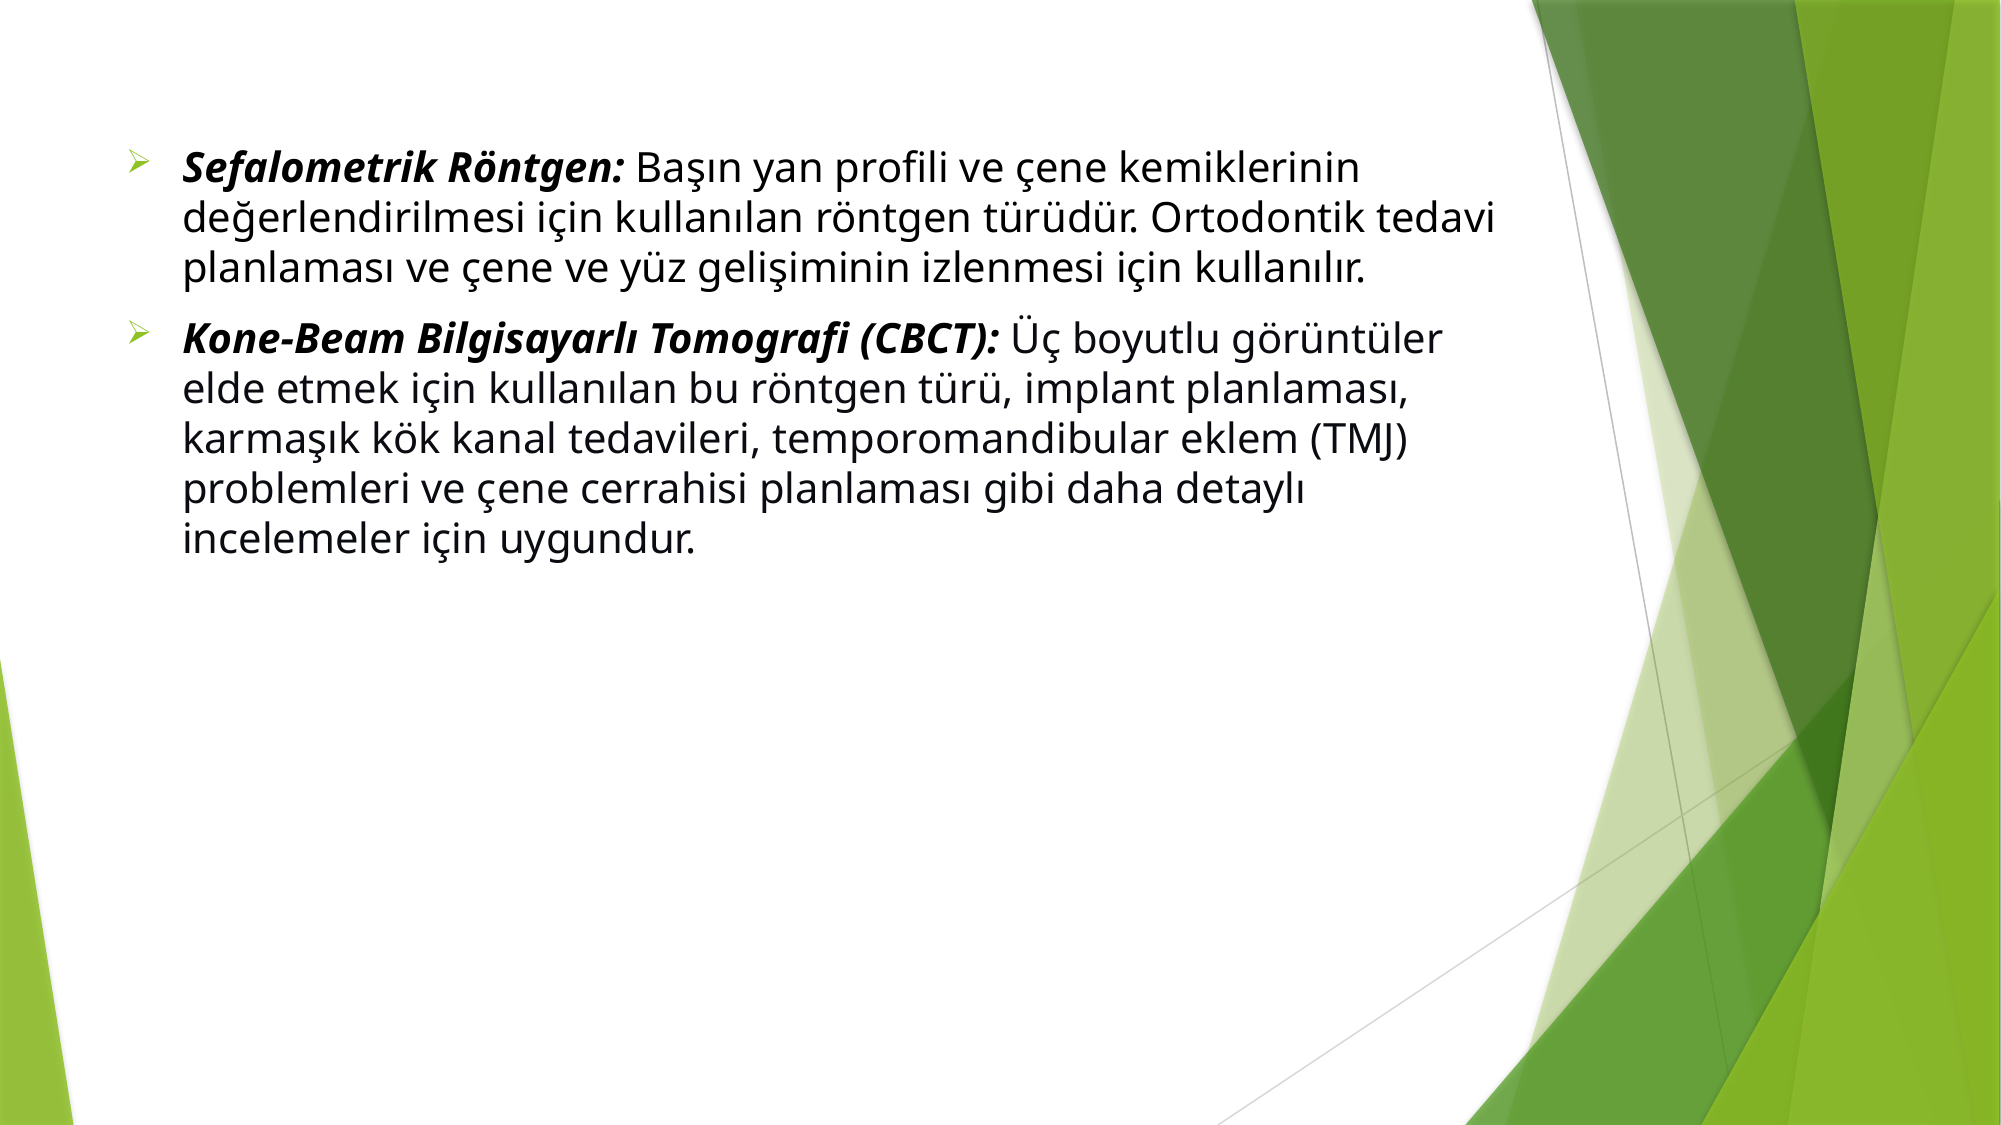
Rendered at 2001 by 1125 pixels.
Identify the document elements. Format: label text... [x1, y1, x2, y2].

list Sefalometrik Röntgen: Başın yan profili ve çene kemiklerinin değerlendirilmesi için kullanılan röntgen türüdür. Ortodontik tedavi planlaması ve çene ve yüz gelişiminin izlenmesi için kullanılır. Kone-Beam Bilgisayarlı Tomografi (CBCT): Üç boyutlu görüntüler elde etmek için kullanılan bu röntgen türü, implant planlaması, karmaşık kök kanal tedavileri, temporomandibular eklem (TMJ) problemleri ve çene cerrahisi planlaması gibi daha detaylı incelemeler için uygundur. [111, 133, 1522, 884]
